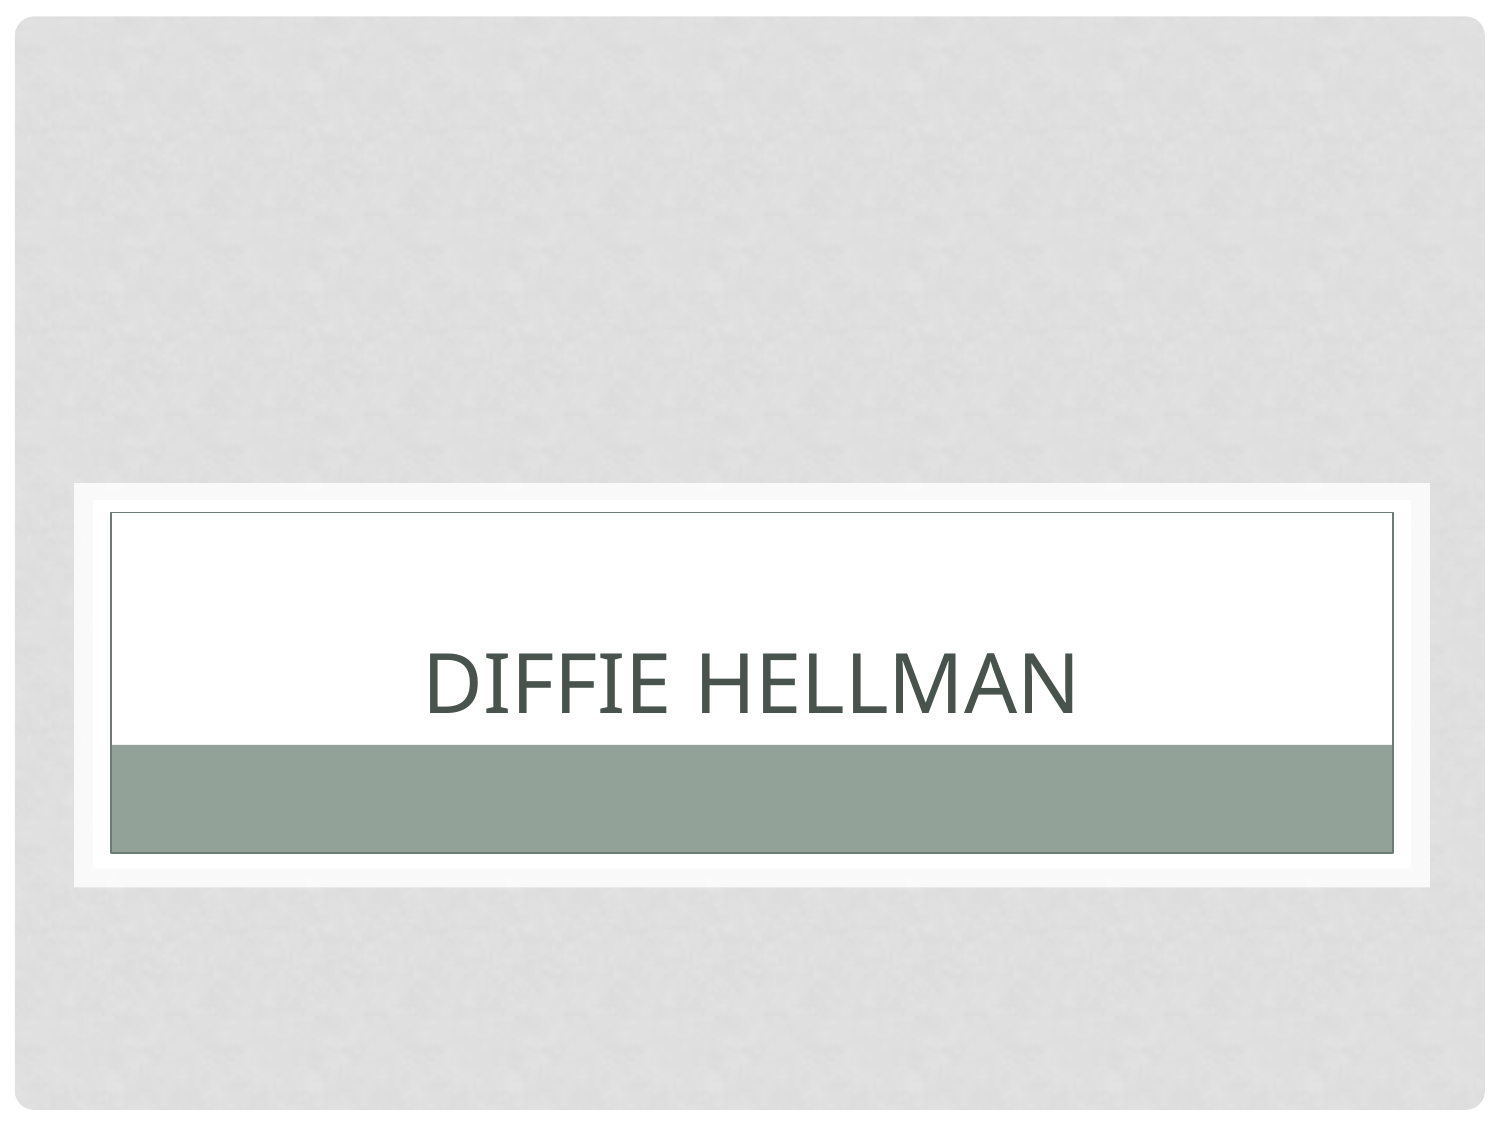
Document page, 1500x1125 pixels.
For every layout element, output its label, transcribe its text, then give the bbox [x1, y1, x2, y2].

picture [14, 16, 1485, 1110]
title DIFFIE HELLMAN [120, 525, 1384, 738]
